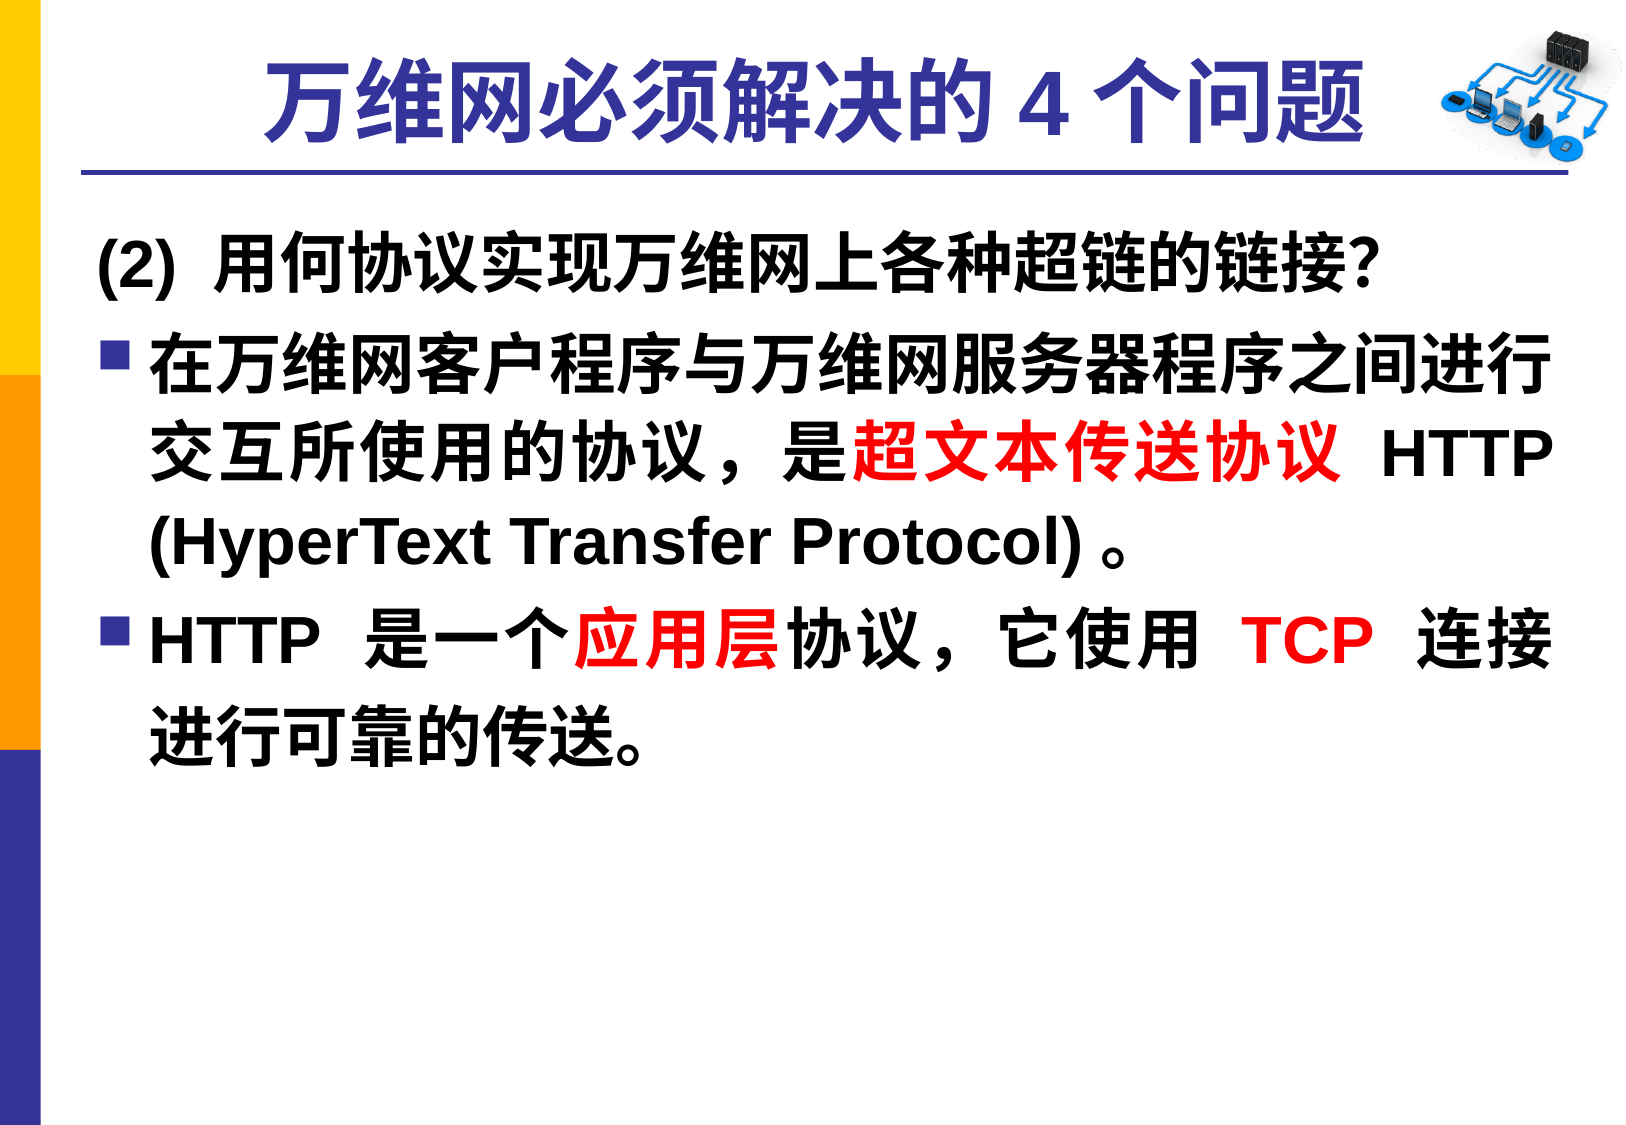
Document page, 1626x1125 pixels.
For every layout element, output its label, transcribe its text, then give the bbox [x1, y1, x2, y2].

picture [1438, 30, 1624, 165]
title 万维网必须解决的4个问题 [81, 30, 1569, 161]
list (2) 用何协议实现万维网上各种超链的链接？ 在万维网客户程序与万维网服务器程序之间进行交互所使用的协议，是超文本传送协议 HTTP (HyperText Transfer Protocol)。 HTTP 是一个应用层协议，它使用 TCP 连接进行可靠的传送。 [81, 196, 1569, 1006]
